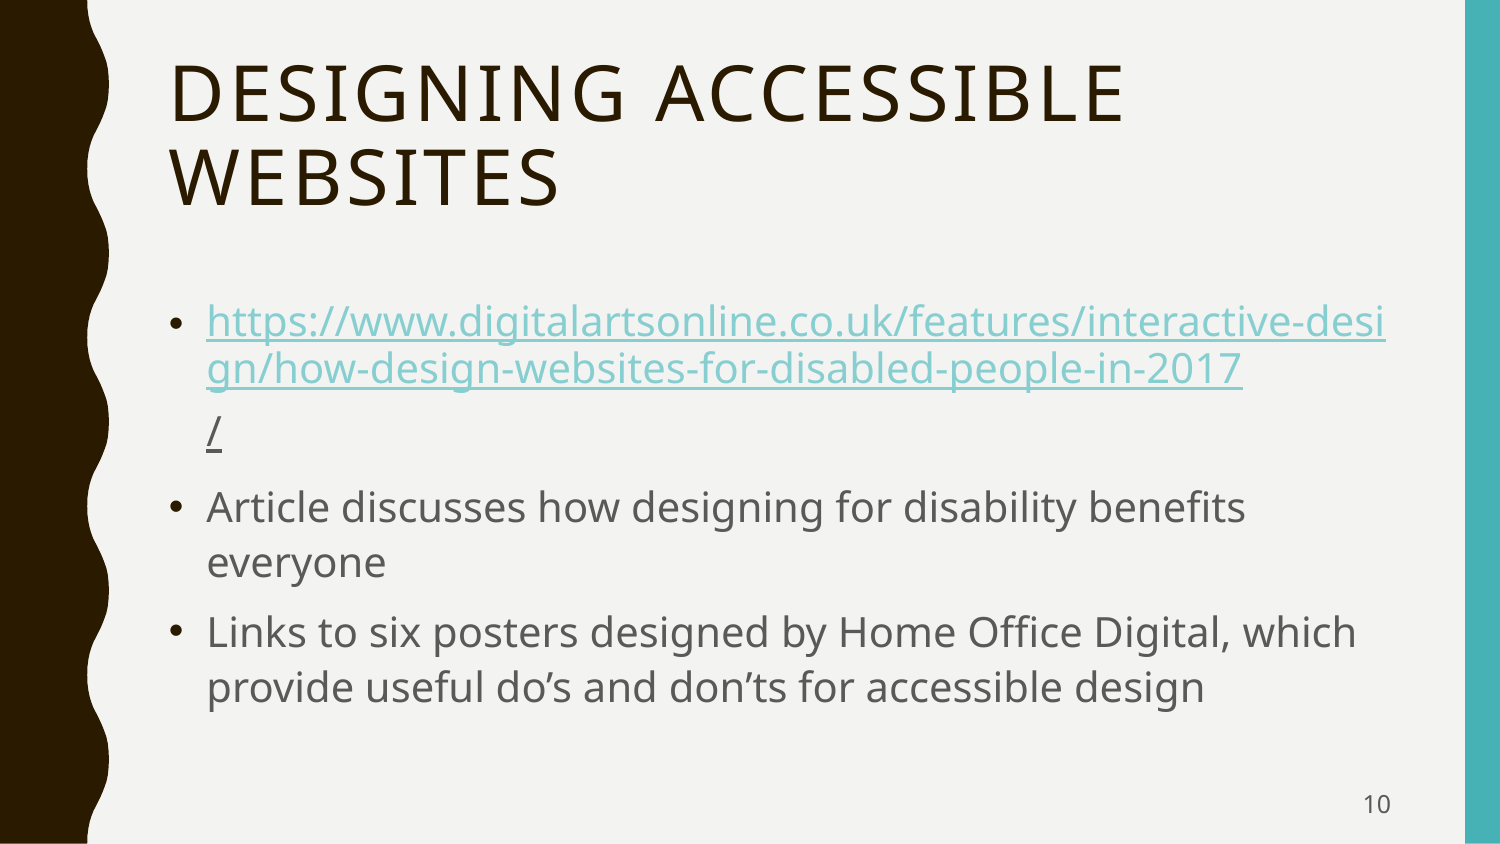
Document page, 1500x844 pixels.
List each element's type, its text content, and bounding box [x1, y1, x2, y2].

slide_number 10 [1059, 784, 1407, 827]
list https://www.digitalartsonline.co.uk/features/interactive-design/how-design-websites-for-disabled-people-in-2017/ Article discusses how designing for disability benefits everyone Links to six posters designed by Home Office Digital, which provide useful do’s and don’ts for accessible design [154, 281, 1407, 724]
title Designing accessible websites [154, 47, 1407, 231]
